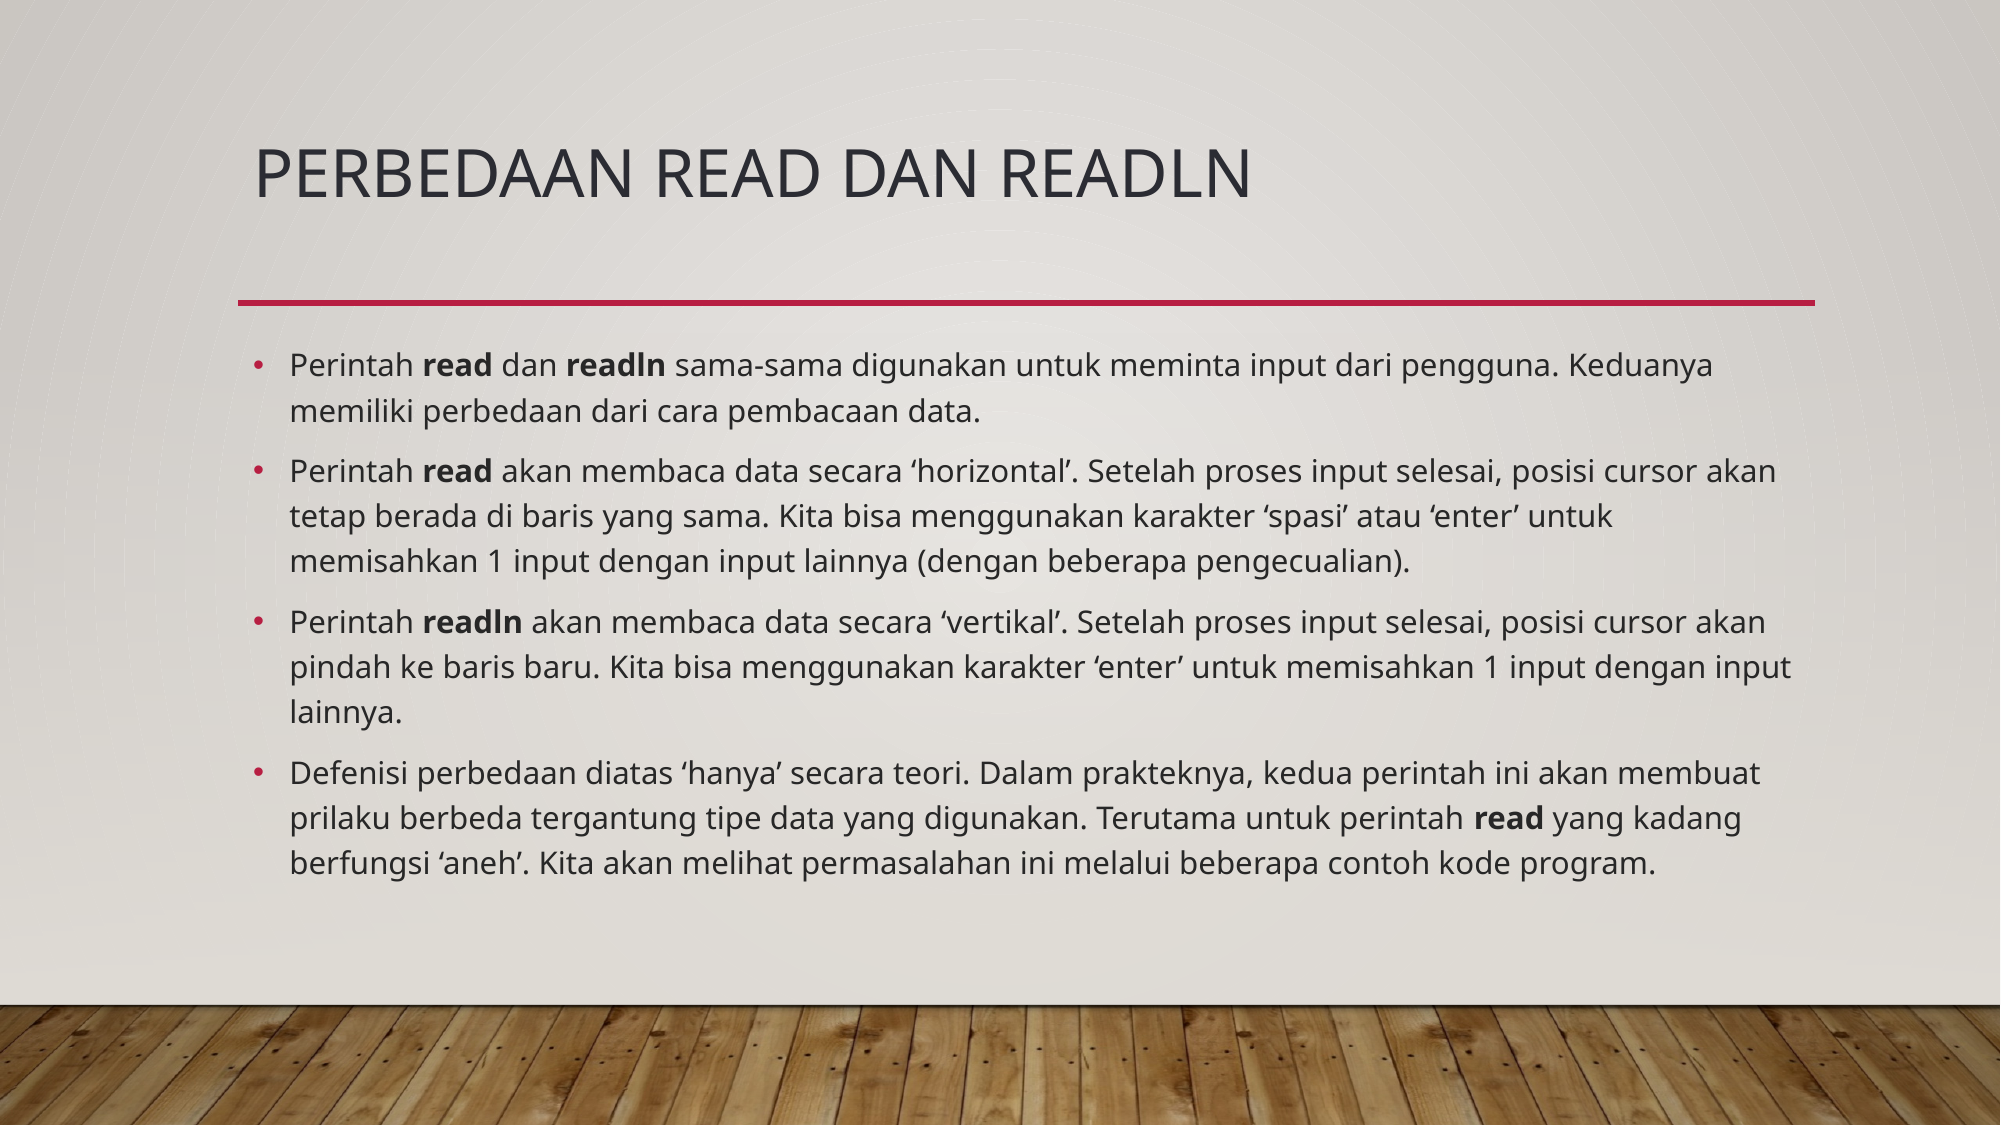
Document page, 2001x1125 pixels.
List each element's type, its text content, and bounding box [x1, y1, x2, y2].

title Perbedaan read dan readln [238, 131, 1814, 305]
picture [0, 1005, 2000, 1125]
list Perintah read dan readln sama-sama digunakan untuk meminta input dari pengguna. Keduanya memiliki perbedaan dari cara pembacaan data. Perintah read akan membaca data secara ‘horizontal’. Setelah proses input selesai, posisi cursor akan tetap berada di baris yang sama. Kita bisa menggunakan karakter ‘spasi’ atau ‘enter’ untuk memisahkan 1 input dengan input lainnya (dengan beberapa pengecualian). Perintah readln akan membaca data secara ‘vertikal’. Setelah proses input selesai, posisi cursor akan pindah ke baris baru. Kita bisa menggunakan karakter ‘enter’ untuk memisahkan 1 input dengan input lainnya. Defenisi perbedaan diatas ‘hanya’ secara teori. Dalam prakteknya, kedua perintah ini akan membuat prilaku berbeda tergantung tipe data yang digunakan. Terutama untuk perintah read yang kadang berfungsi ‘aneh’. Kita akan melihat permasalahan ini melalui beberapa contoh kode program. [238, 330, 1814, 897]
